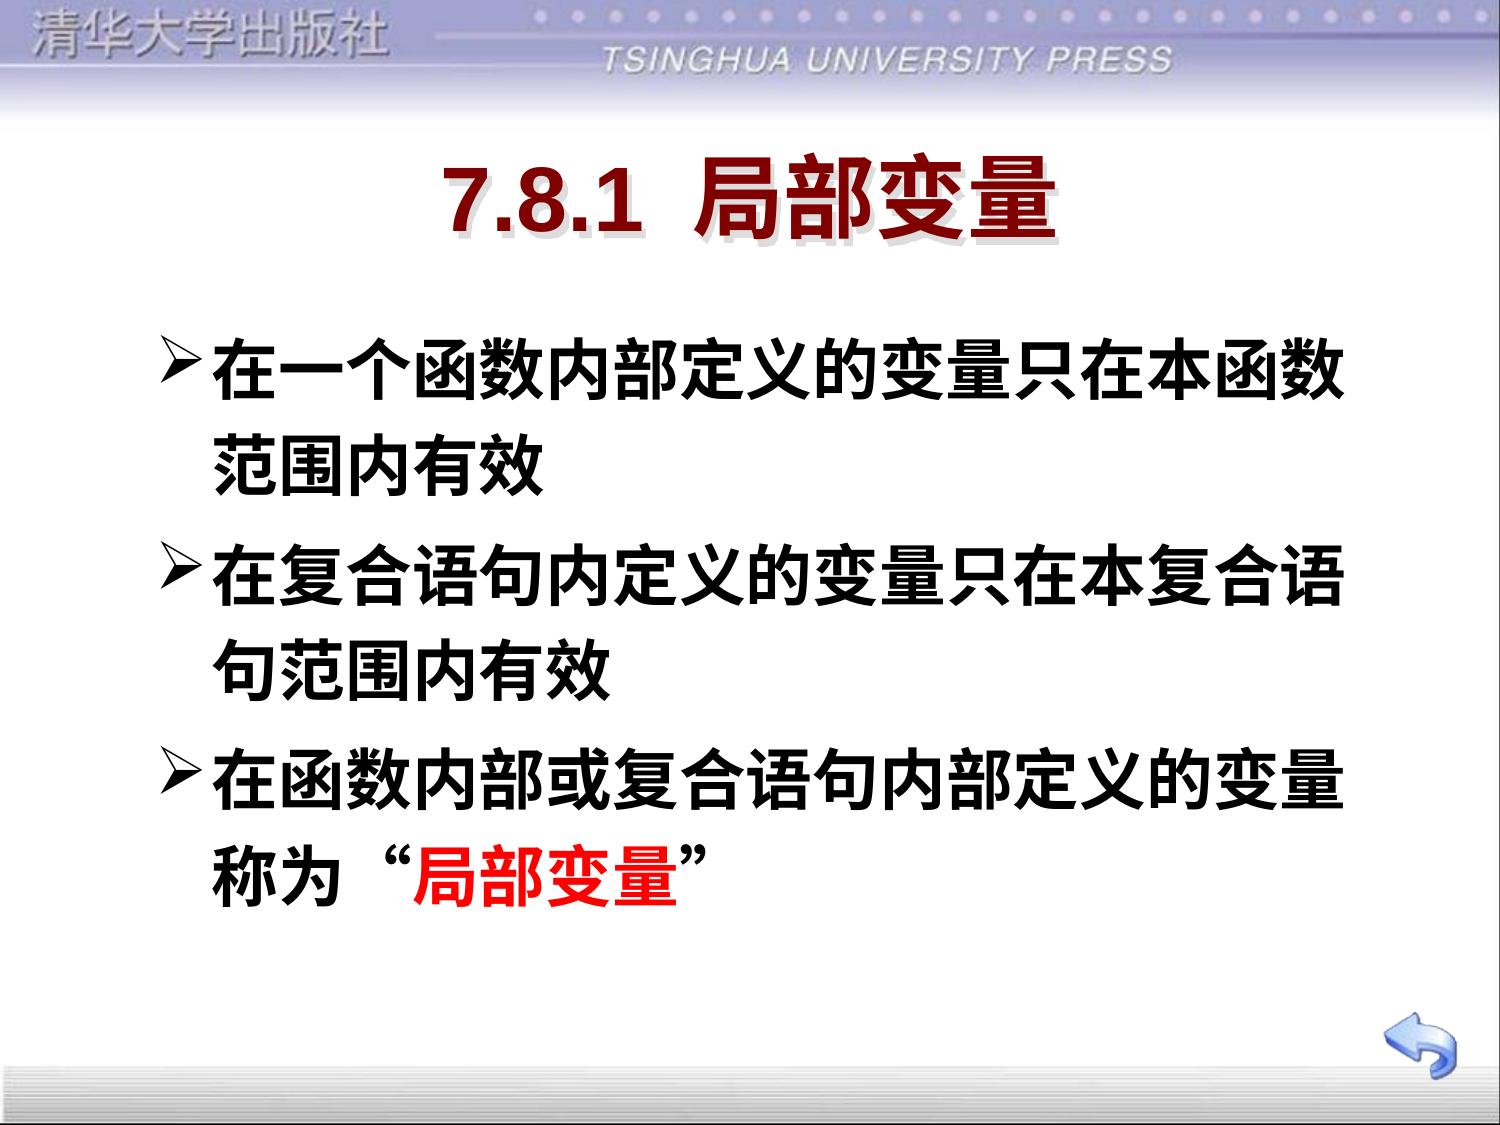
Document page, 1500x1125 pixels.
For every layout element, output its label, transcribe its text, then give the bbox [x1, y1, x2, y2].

picture [0, 0, 1500, 1125]
list 在一个函数内部定义的变量只在本函数范围内有效 在复合语句内定义的变量只在本复合语句范围内有效 在函数内部或复合语句内部定义的变量称为“局部变量” [140, 304, 1372, 973]
title 7.8.1 局部变量 [23, 92, 1477, 297]
